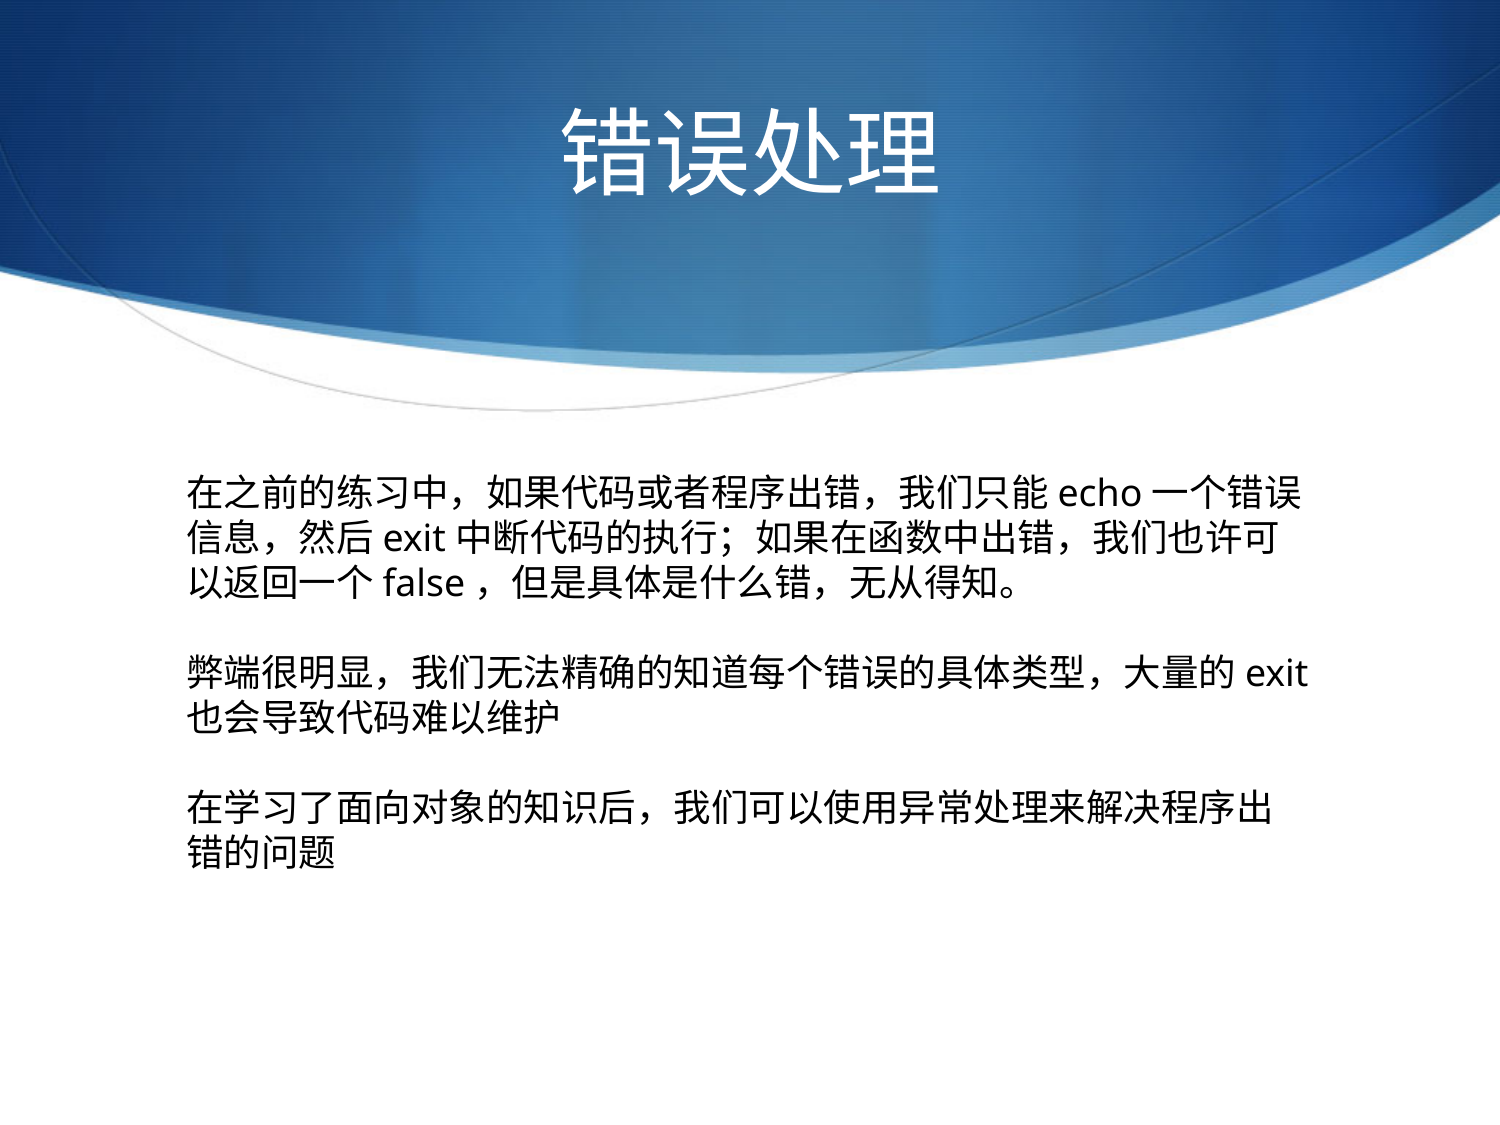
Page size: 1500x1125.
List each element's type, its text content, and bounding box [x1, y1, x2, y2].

title 错误处理 [75, 56, 1425, 245]
picture [0, 0, 1500, 1125]
text_box 在之前的练习中，如果代码或者程序出错，我们只能echo一个错误信息，然后exit中断代码的执行；如果在函数中出错，我们也许可以返回一个false，但是具体是什么错，无从得知。 弊端很明显，我们无法精确的知道每个错误的具体类型，大量的exit也会导致代码难以维护 在学习了面向对象的知识后，我们可以使用异常处理来解决程序出错的问题 [171, 461, 1324, 882]
